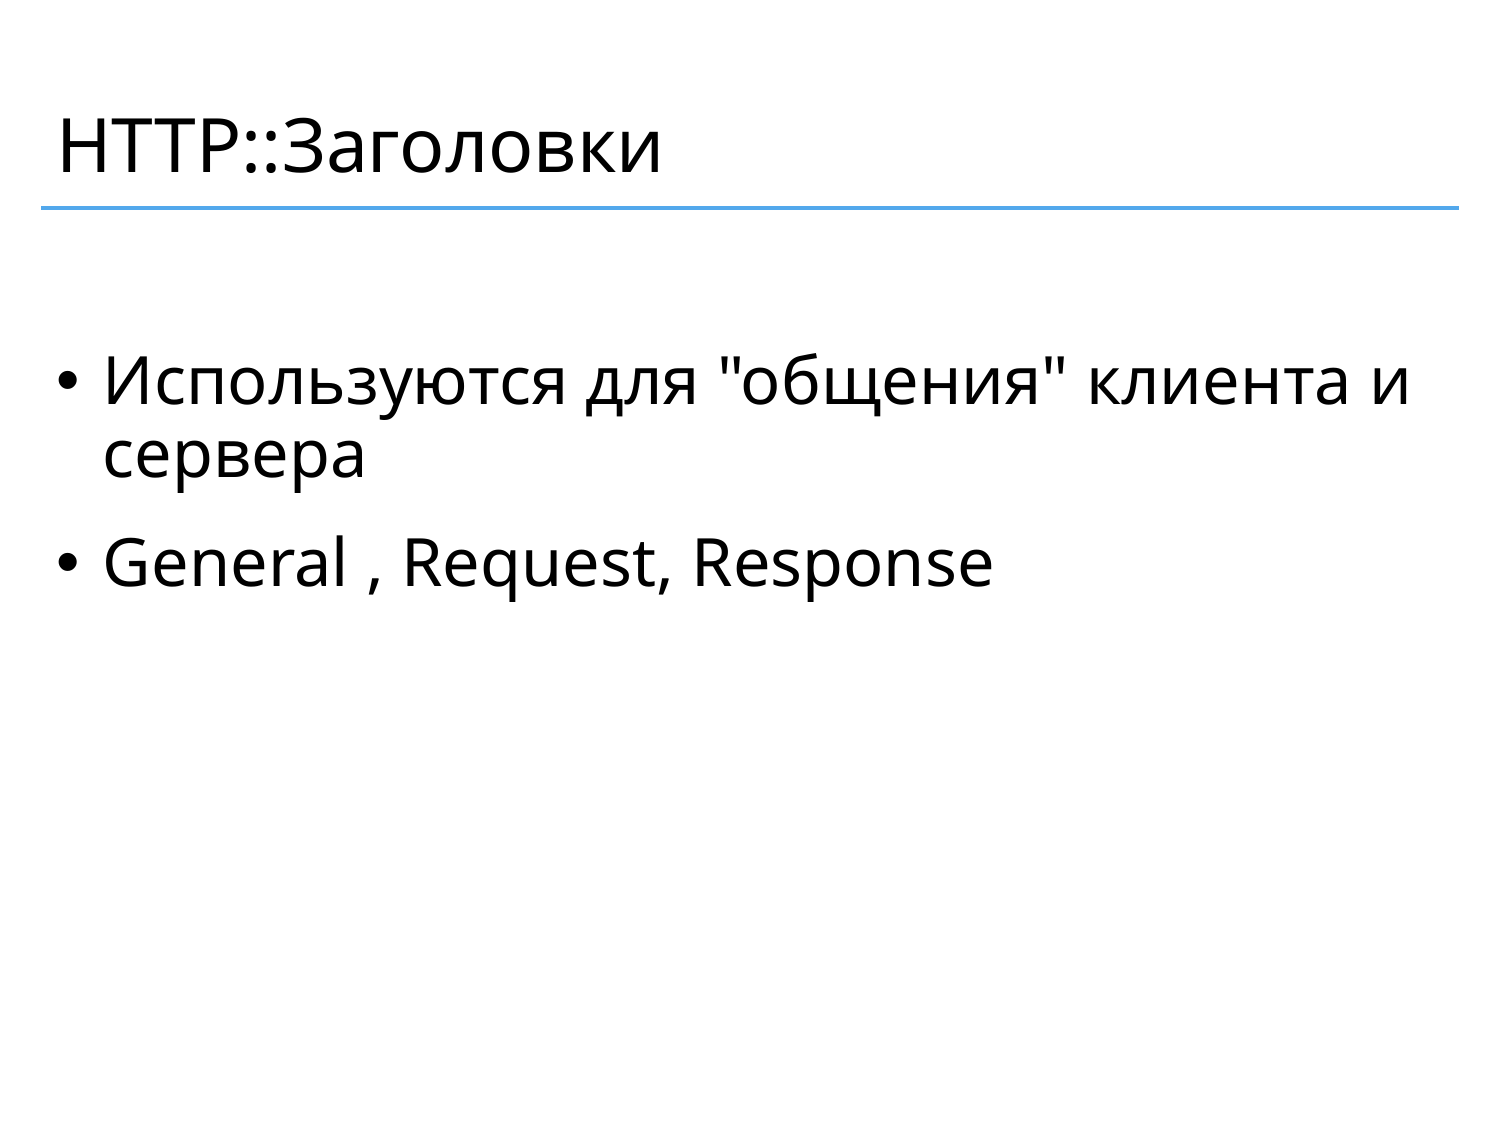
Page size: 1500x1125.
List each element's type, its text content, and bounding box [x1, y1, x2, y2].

text_box Используются для "общения" клиента и сервера General , Request, Response [41, 338, 1459, 609]
text_box HTTP::Заголовки [41, 89, 1459, 195]
